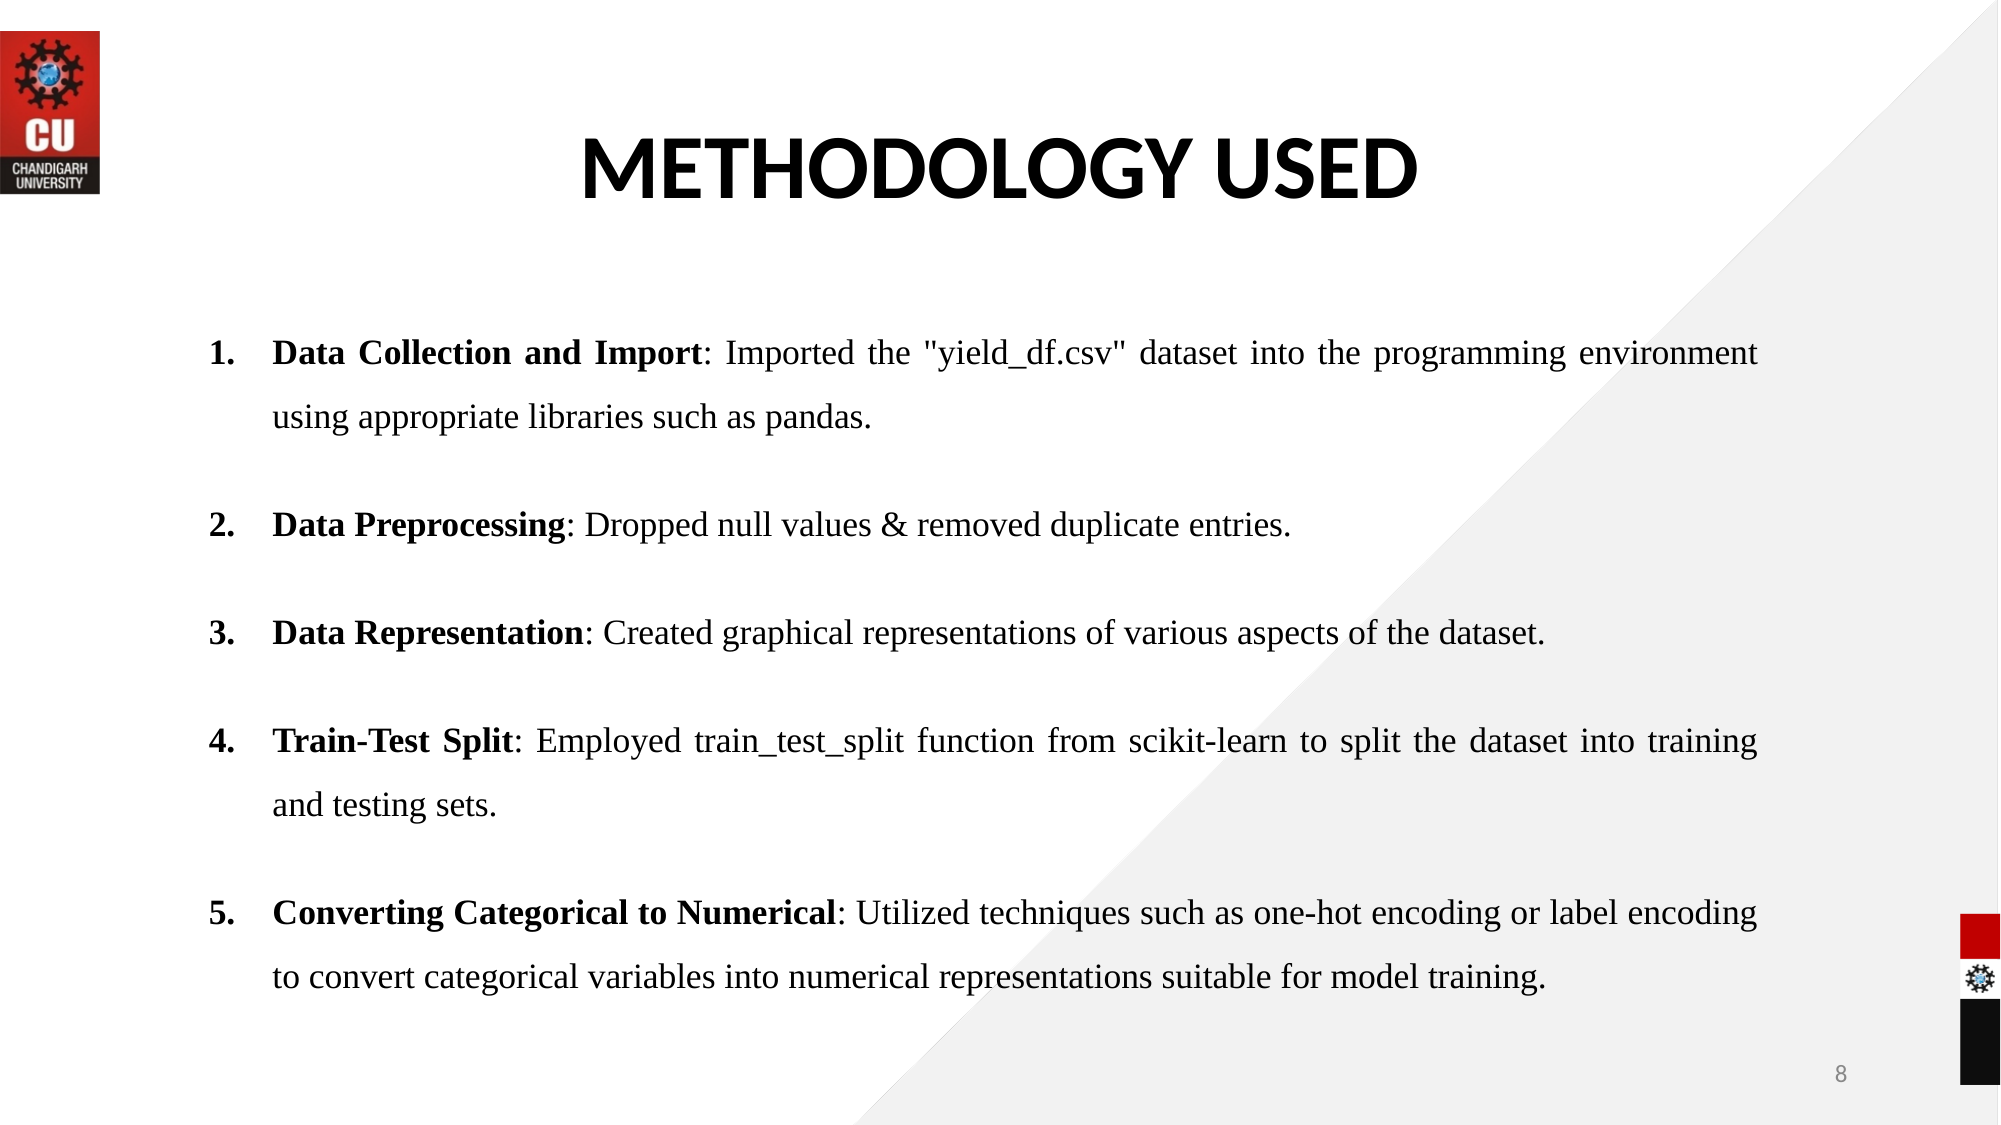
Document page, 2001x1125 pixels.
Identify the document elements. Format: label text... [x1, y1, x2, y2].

slide_number 8 [1412, 1042, 1863, 1103]
list Data Collection and Import: Imported the "yield_df.csv" dataset into the programming environment using appropriate libraries such as pandas. Data Preprocessing: Dropped null values & removed duplicate entries. Data Representation: Created graphical representations of various aspects of the dataset. Train-Test Split: Employed train_test_split function from scikit-learn to split the dataset into training and testing sets. Converting Categorical to Numerical: Utilized techniques such as one-hot encoding or label encoding to convert categorical variables into numerical representations suitable for model training. [137, 299, 1863, 1014]
picture [0, 0, 2001, 1125]
title METHODOLOGY USED [137, 59, 1863, 278]
